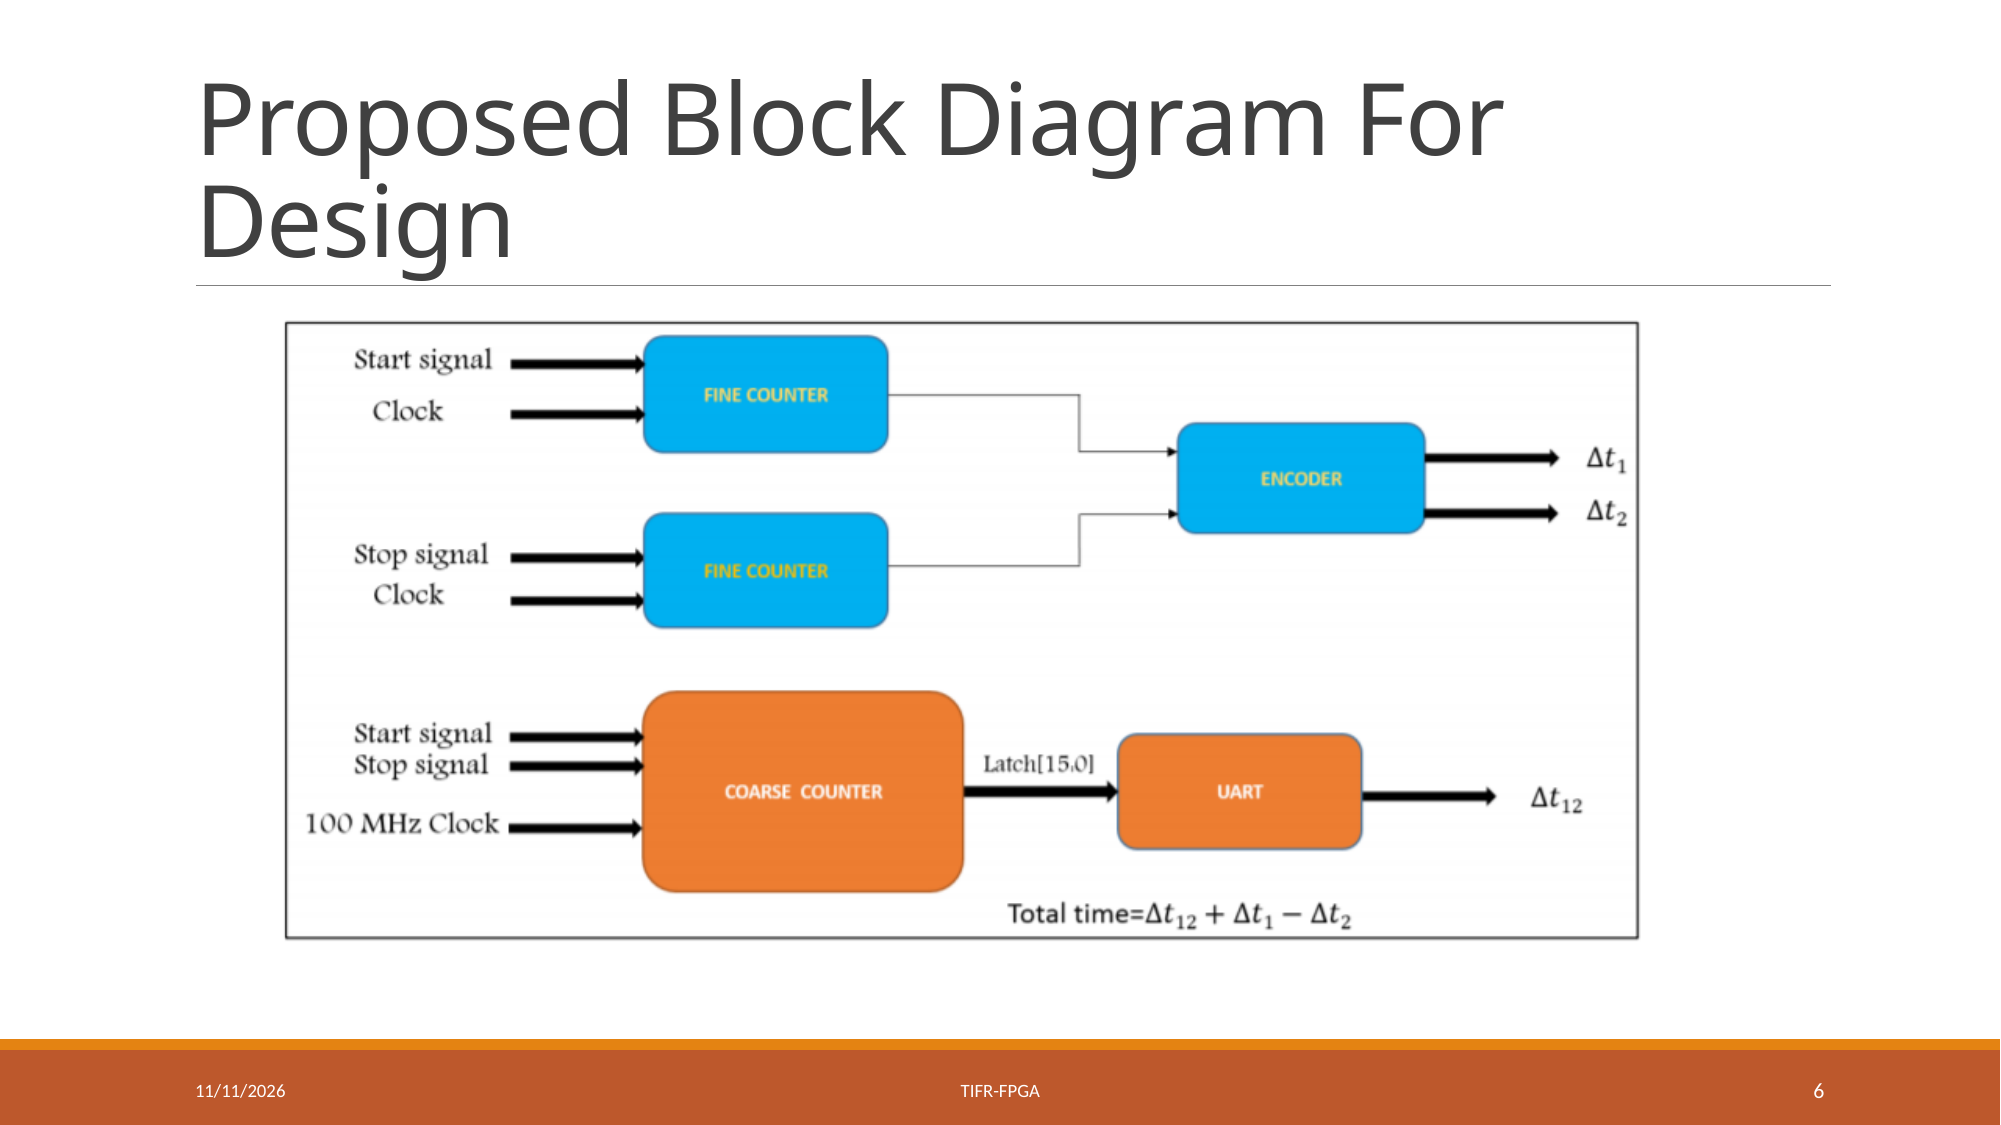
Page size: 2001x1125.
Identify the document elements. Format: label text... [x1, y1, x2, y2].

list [275, 313, 1651, 949]
slide_number 6 [1624, 1059, 1840, 1120]
slide_number 29-Jul-19 [180, 1059, 586, 1120]
title Proposed Block Diagram For Design [180, 47, 1830, 285]
footer TIFR-FPGA [604, 1059, 1396, 1120]
